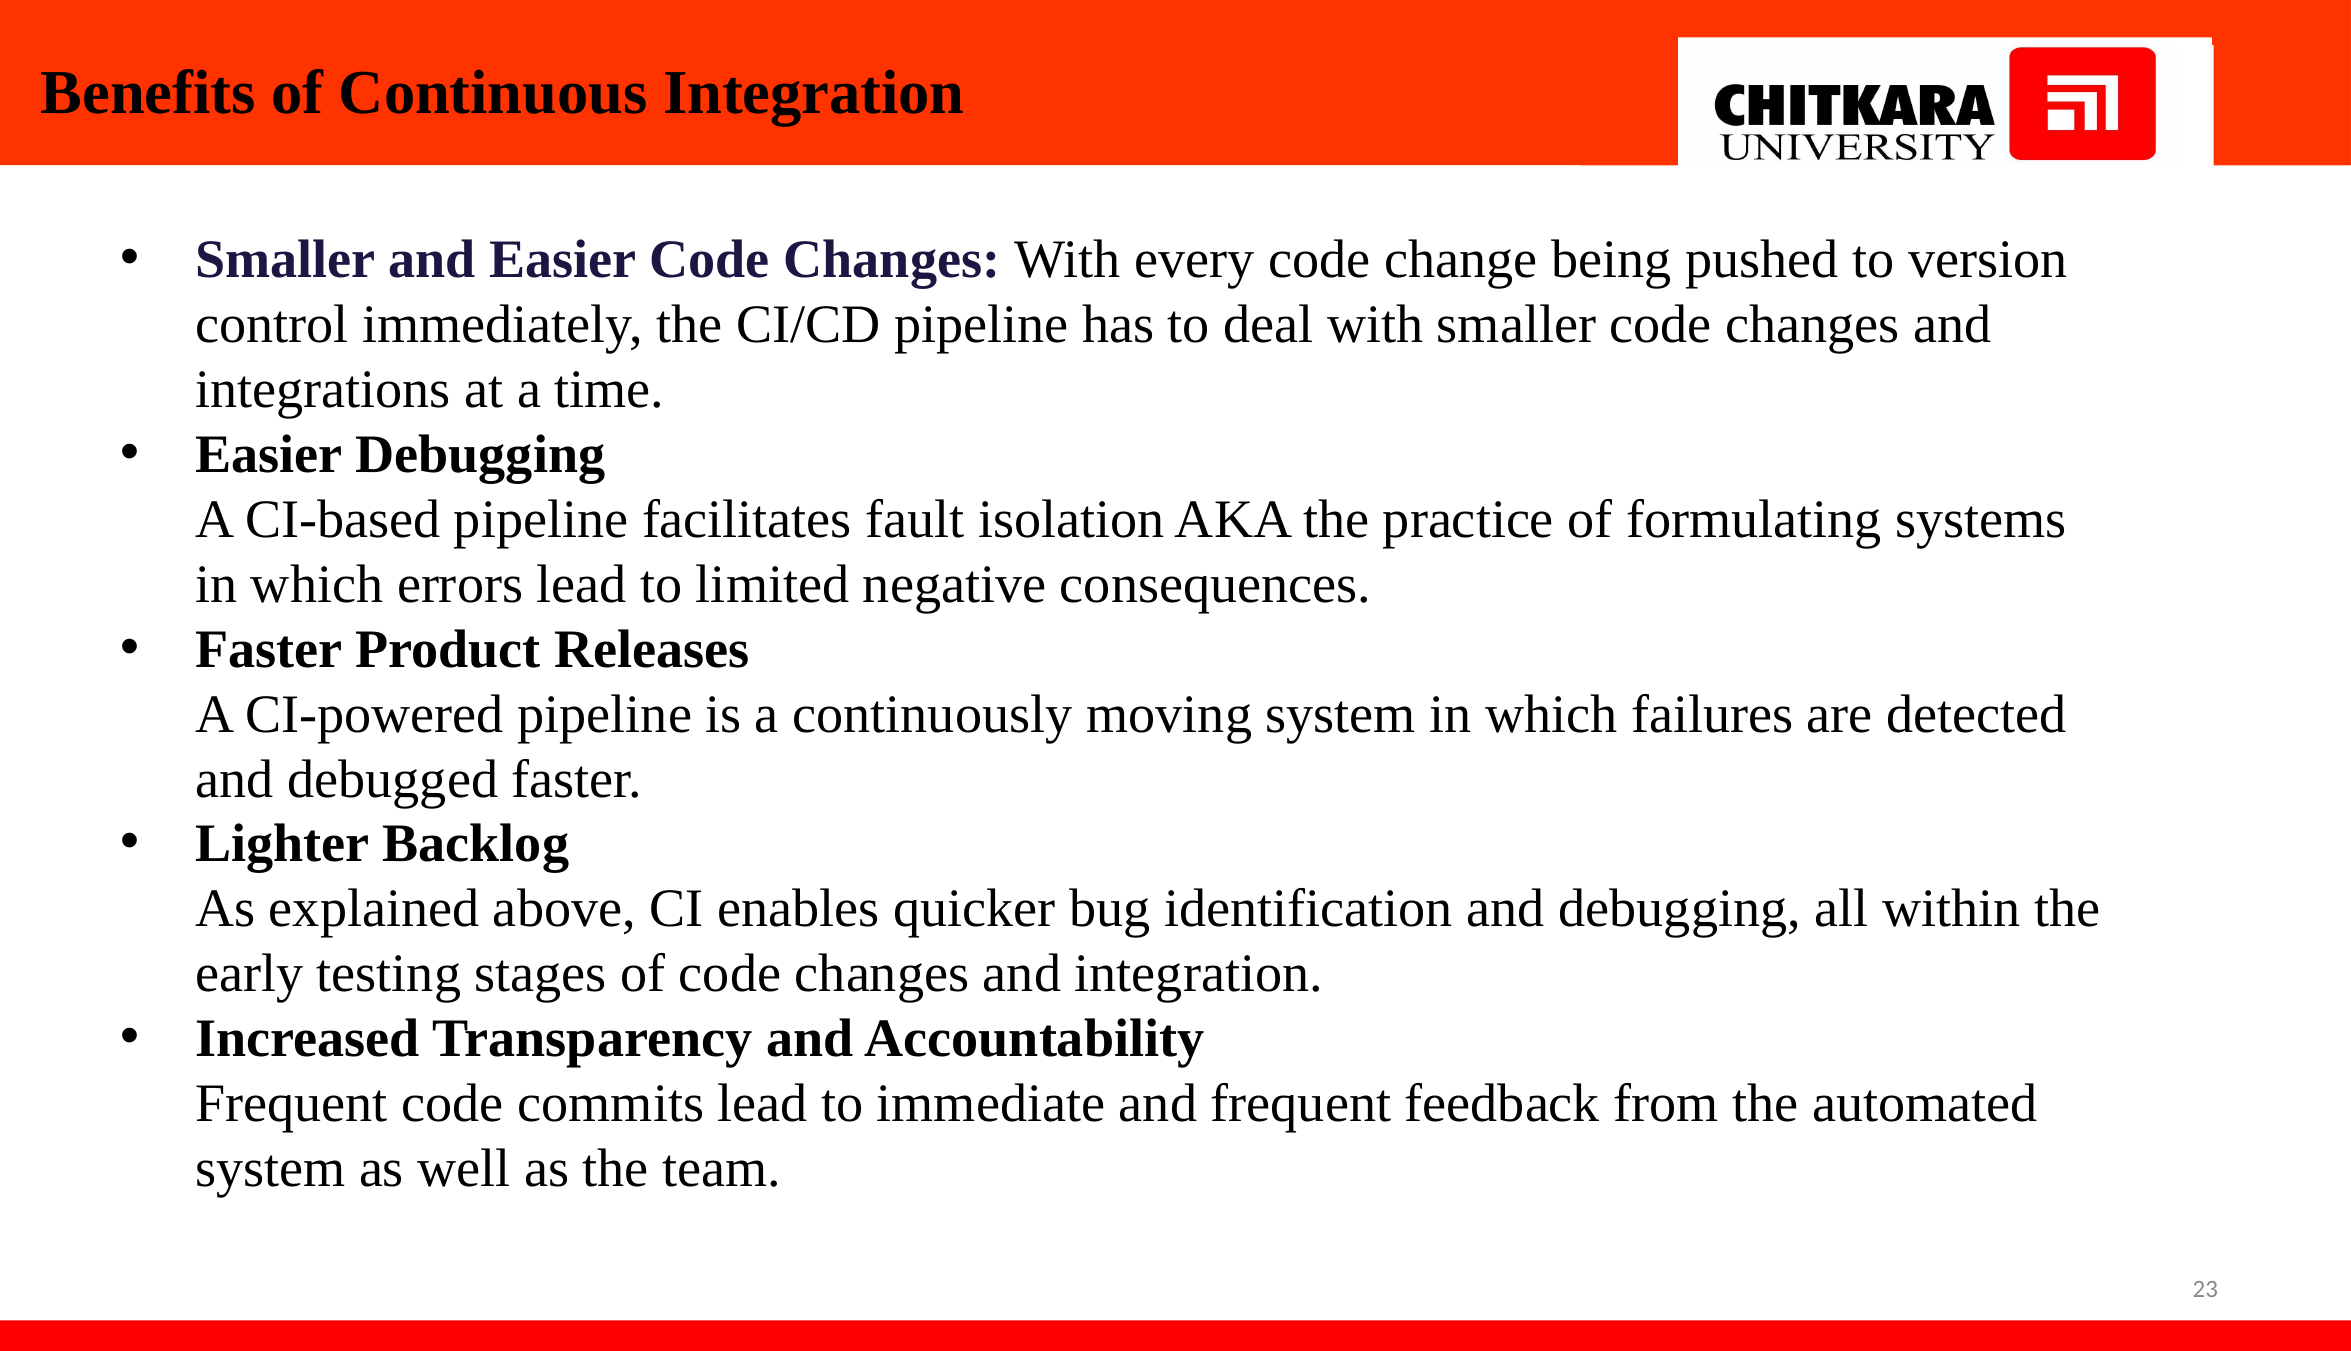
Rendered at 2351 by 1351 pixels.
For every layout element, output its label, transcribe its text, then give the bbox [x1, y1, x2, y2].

text_box Benefits of Continuous Integration [25, 8, 1202, 134]
picture [1684, 44, 2179, 165]
slide_number 23 [1684, 1251, 2234, 1324]
text_box Smaller and Easier Code Changes: ‍With every code change being pushed to version control immediately, the CI/CD pipeline has to deal with smaller code changes and integrations at a time. Easier Debugging ‍A CI-based pipeline facilitates fault isolation AKA the practice of formulating systems in which errors lead to limited negative consequences. Faster Product Releases A CI-powered pipeline is a continuously moving system in which failures are detected and debugged faster. Lighter Backlog As explained above, CI enables quicker bug identification and debugging, all within the early testing stages of code changes and integration. Increased Transparency and Accountability ‍Frequent code commits lead to immediate and frequent feedback from the automated system as well as the team. [105, 215, 2122, 1205]
